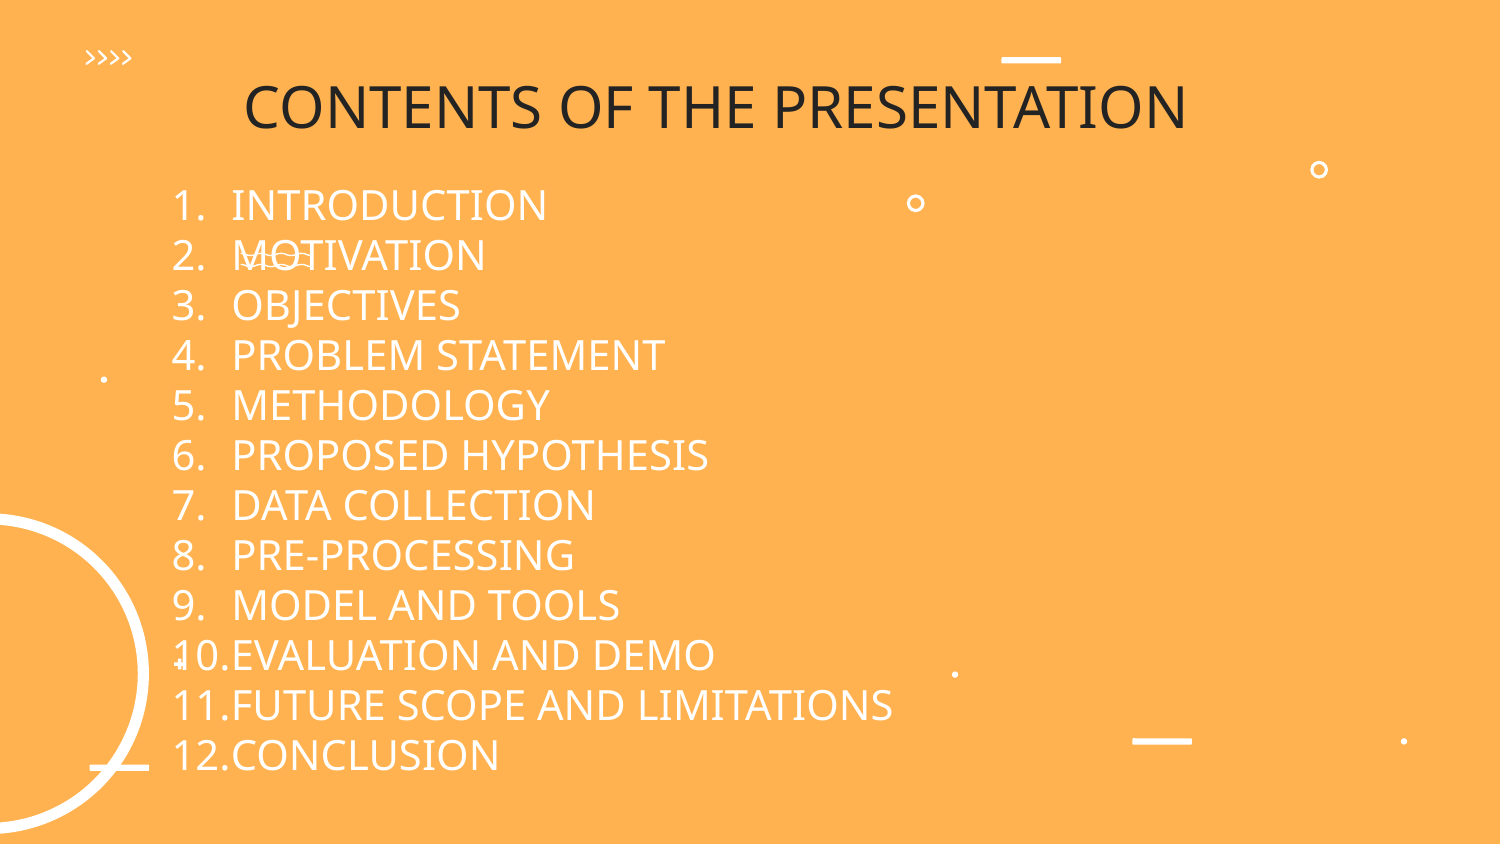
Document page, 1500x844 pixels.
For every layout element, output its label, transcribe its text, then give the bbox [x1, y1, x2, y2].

text_box [0, 513, 149, 834]
list INTRODUCTION MOTIVATION OBJECTIVES PROBLEM STATEMENT METHODOLOGY PROPOSED HYPOTHESIS DATA COLLECTION PRE-PROCESSING MODEL AND TOOLS EVALUATION AND DEMO FUTURE SCOPE AND LIMITATIONS CONCLUSION [130, 189, 1364, 742]
title CONTENTS OF THE PRESENTATION [82, 55, 1351, 150]
